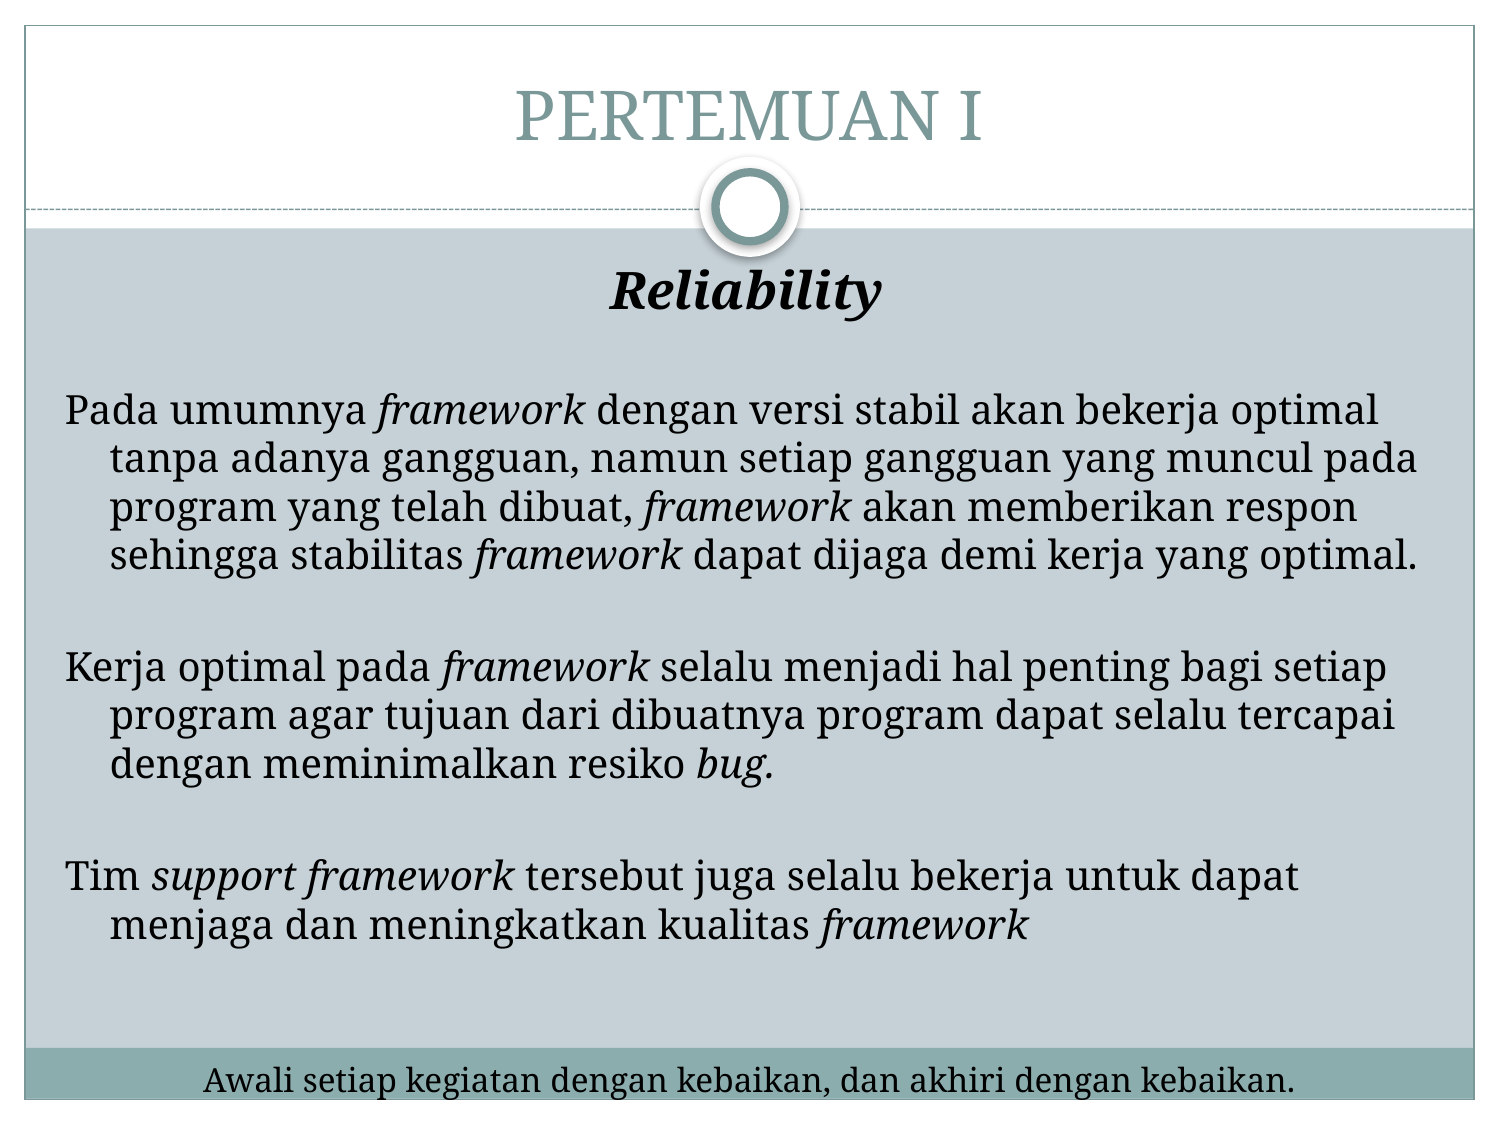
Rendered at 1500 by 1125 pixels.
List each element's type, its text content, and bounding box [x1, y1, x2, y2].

footer Awali setiap kegiatan dengan kebaikan, dan akhiri dengan kebaikan. [50, 1051, 1450, 1112]
list Reliability Pada umumnya framework dengan versi stabil akan bekerja optimal tanpa adanya gangguan, namun setiap gangguan yang muncul pada program yang telah dibuat, framework akan memberikan respon sehingga stabilitas framework dapat dijaga demi kerja yang optimal. Kerja optimal pada framework selalu menjadi hal penting bagi setiap program agar tujuan dari dibuatnya program dapat selalu tercapai dengan meminimalkan resiko bug. Tim support framework tersebut juga selalu bekerja untuk dapat menjaga dan meningkatkan kualitas framework [50, 250, 1445, 1001]
title PERTEMUAN I [49, 37, 1450, 162]
